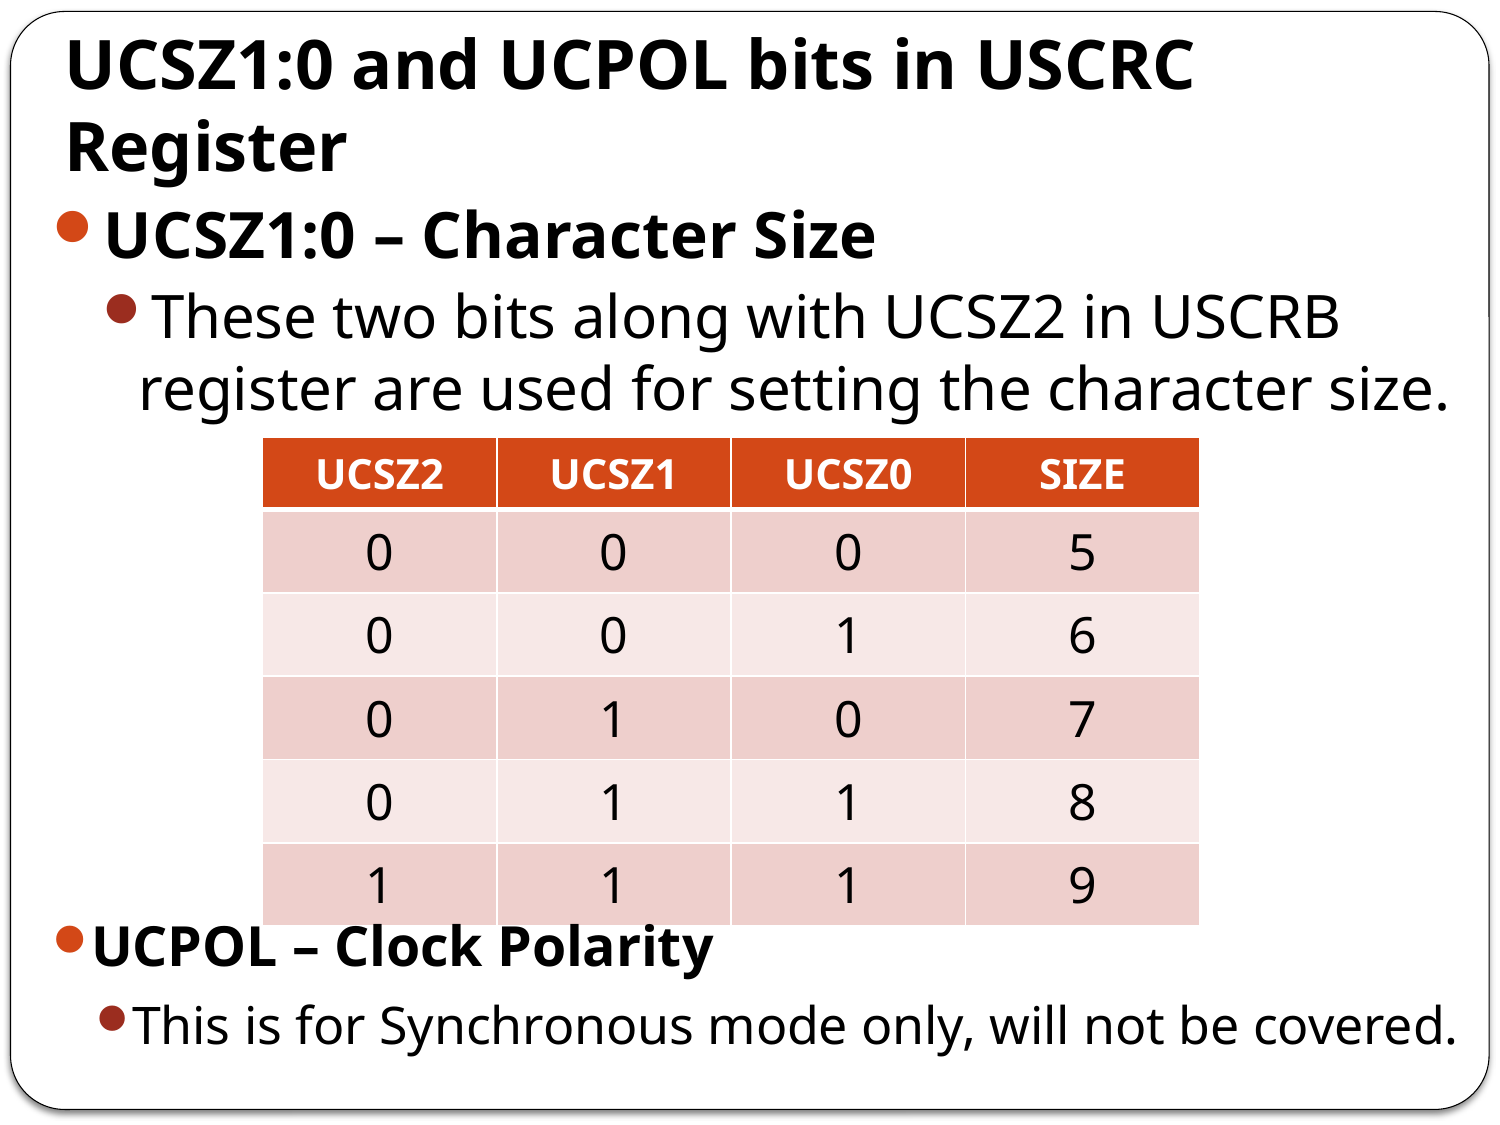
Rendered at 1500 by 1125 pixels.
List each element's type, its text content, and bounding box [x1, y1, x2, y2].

text_box UCPOL – Clock Polarity This is for Synchronous mode only, will not be covered. [37, 900, 1500, 1088]
table_cell 0 [263, 677, 496, 759]
list UCSZ1:0 – Character Size These two bits along with UCSZ2 in USCRB register are used for setting the character size. [37, 187, 1500, 450]
table_cell 1 [732, 594, 965, 675]
table_cell 1 [263, 844, 496, 900]
table_cell 1 [732, 760, 965, 842]
table_cell 1 [498, 760, 730, 842]
table_header SIZE [966, 438, 1199, 507]
table_header UCSZ0 [732, 438, 965, 507]
table_cell 0 [263, 512, 496, 592]
table_cell 0 [732, 512, 965, 592]
table_cell 0 [263, 594, 496, 675]
table_cell 1 [498, 677, 730, 759]
table_cell 1 [732, 844, 965, 900]
title UCSZ1:0 and UCPOL bits in USCRC Register [50, 12, 1438, 187]
table_cell 5 [966, 512, 1199, 592]
table_cell 0 [263, 760, 496, 842]
table_cell 1 [498, 844, 730, 900]
table_cell 0 [732, 677, 965, 759]
table_cell 7 [966, 677, 1199, 759]
table_cell 0 [498, 512, 730, 592]
table_cell 6 [966, 594, 1199, 675]
table_cell 8 [966, 760, 1199, 842]
table_header UCSZ1 [498, 438, 730, 507]
table_cell 9 [966, 844, 1199, 900]
table_header UCSZ2 [263, 438, 496, 507]
table_cell 0 [498, 594, 730, 675]
